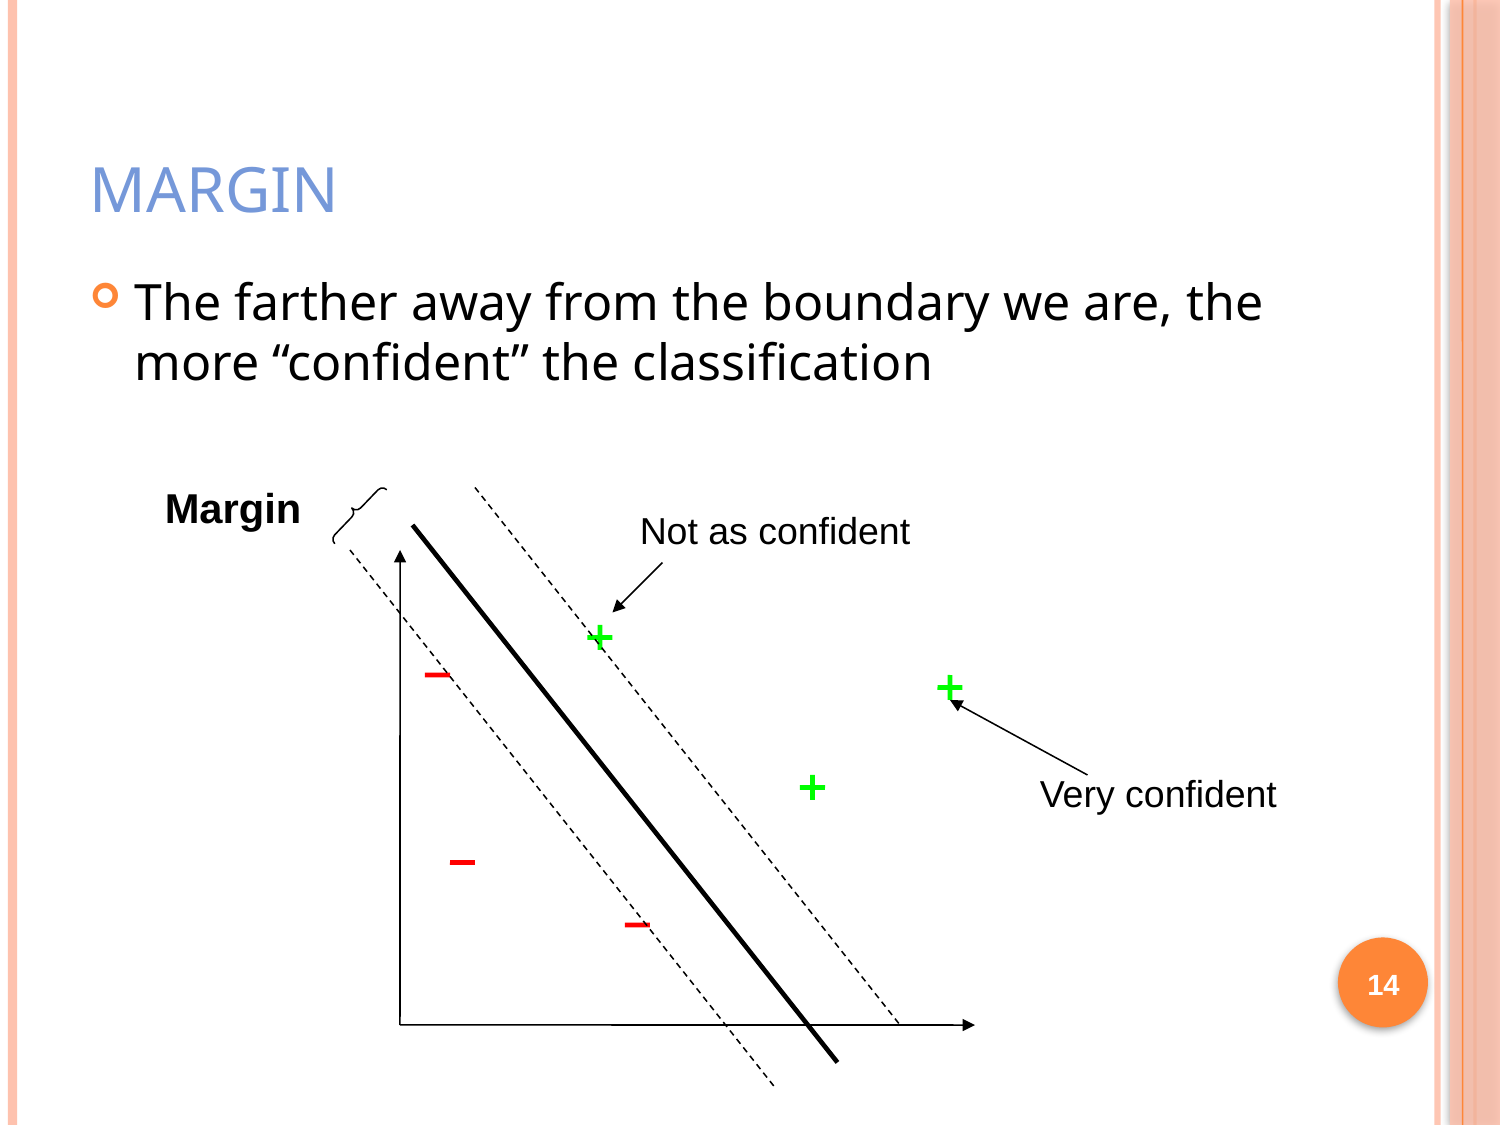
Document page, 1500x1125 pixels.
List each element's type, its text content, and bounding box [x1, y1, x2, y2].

text_box [612, 562, 663, 613]
title Margin [75, 45, 1300, 233]
text_box Very confident [1025, 762, 1363, 823]
text_box [808, 1018, 976, 1032]
text_box Not as confident [624, 499, 963, 560]
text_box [936, 674, 963, 701]
text_box Margin [150, 474, 338, 540]
list The farther away from the boundary we are, the more “confident” the classification [75, 262, 1300, 1062]
text_box [333, 488, 387, 544]
text_box [393, 549, 407, 1024]
slide_number 14 [1333, 940, 1434, 1027]
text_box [799, 774, 826, 801]
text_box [586, 624, 613, 651]
